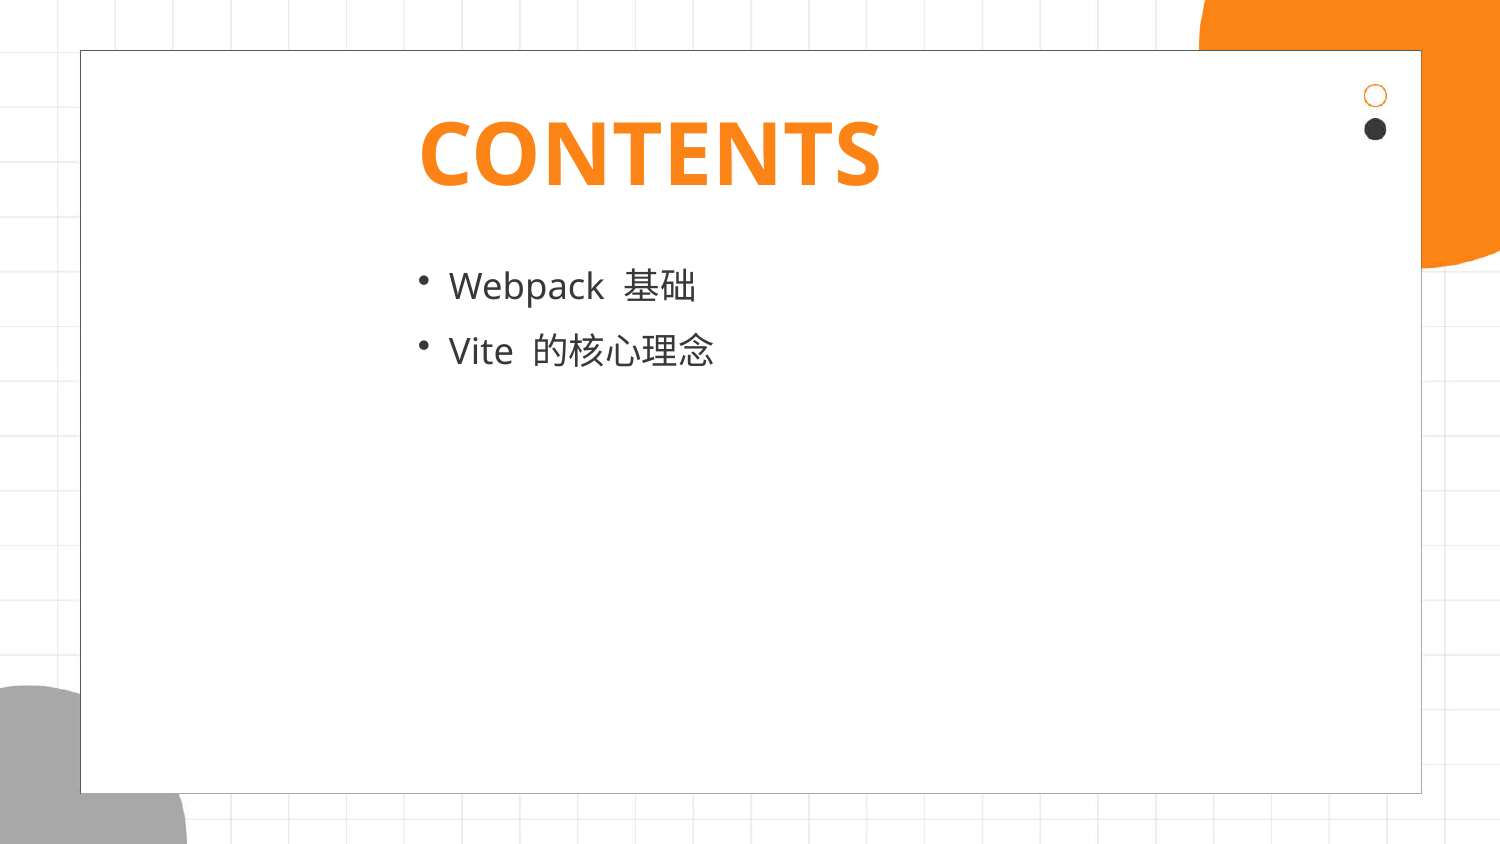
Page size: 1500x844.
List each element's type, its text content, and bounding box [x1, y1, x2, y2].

picture [0, 0, 1500, 844]
text_box Webpack 基础 Vite 的核心理念 [403, 233, 1287, 762]
text_box CONTENTS [403, 82, 1250, 219]
